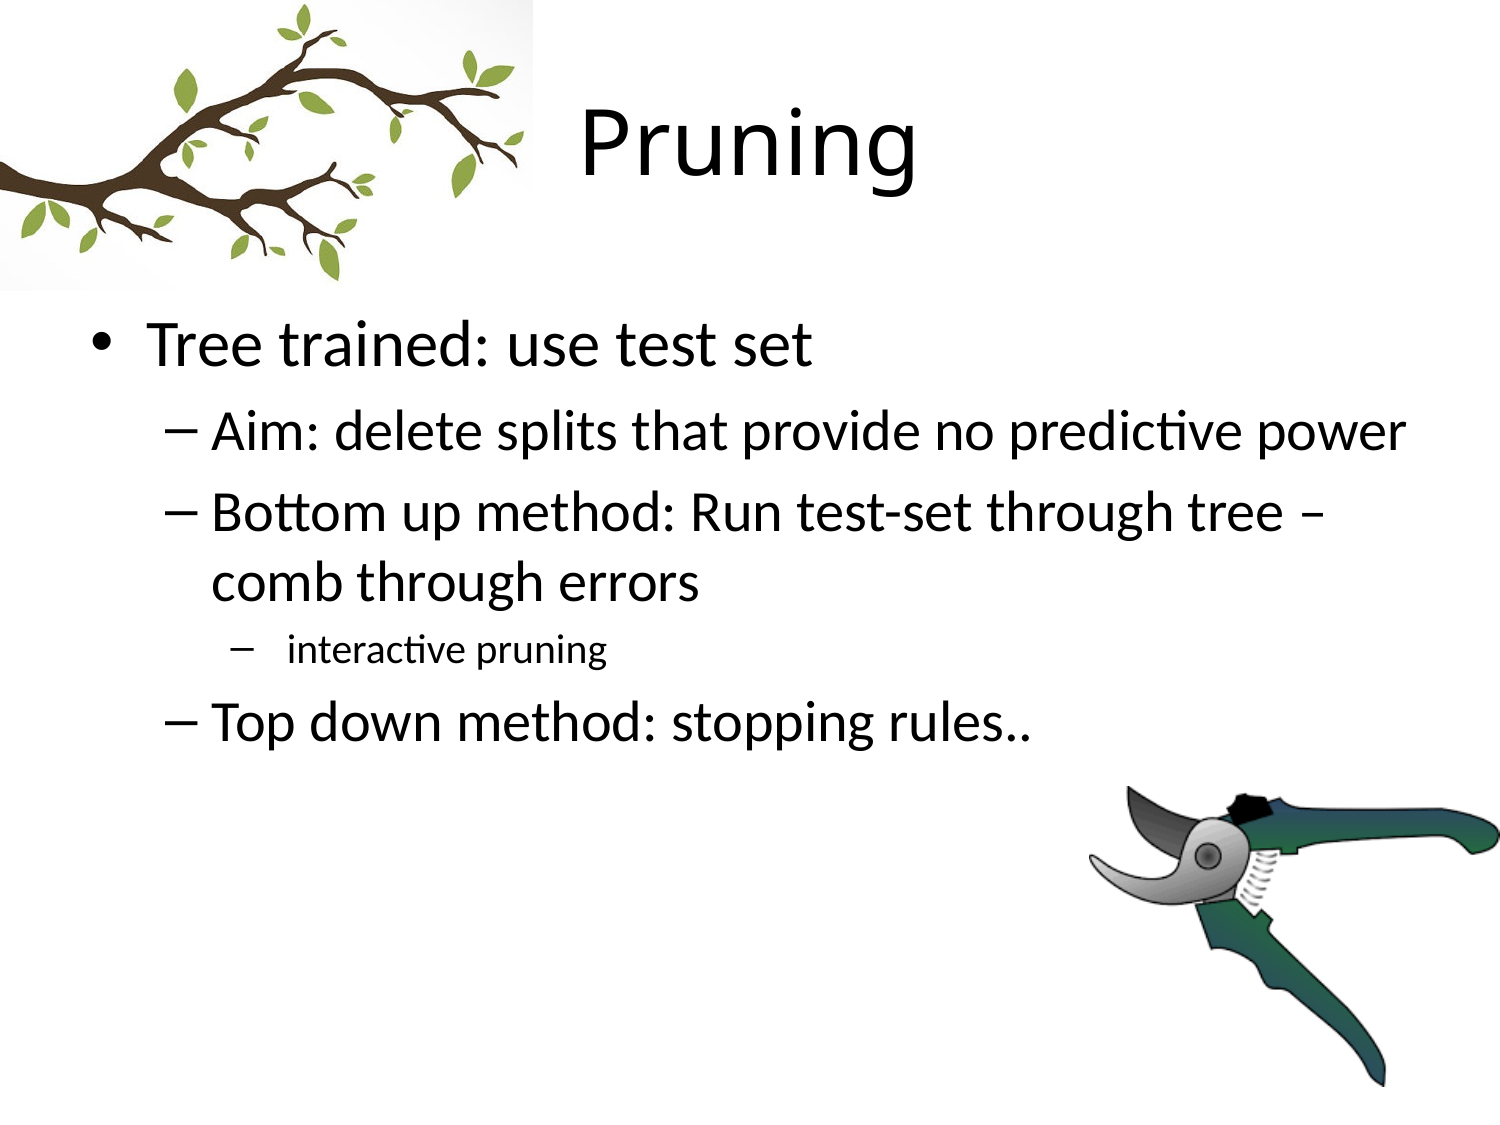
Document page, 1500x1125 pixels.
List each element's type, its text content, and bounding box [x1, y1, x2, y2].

list Tree trained: use test set Aim: delete splits that provide no predictive power Bottom up method: Run test-set through tree – comb through errors interactive pruning Top down method: stopping rules.. [75, 292, 1425, 1035]
picture [1088, 786, 1500, 1088]
picture [0, 0, 533, 292]
title Pruning [536, 45, 1425, 233]
